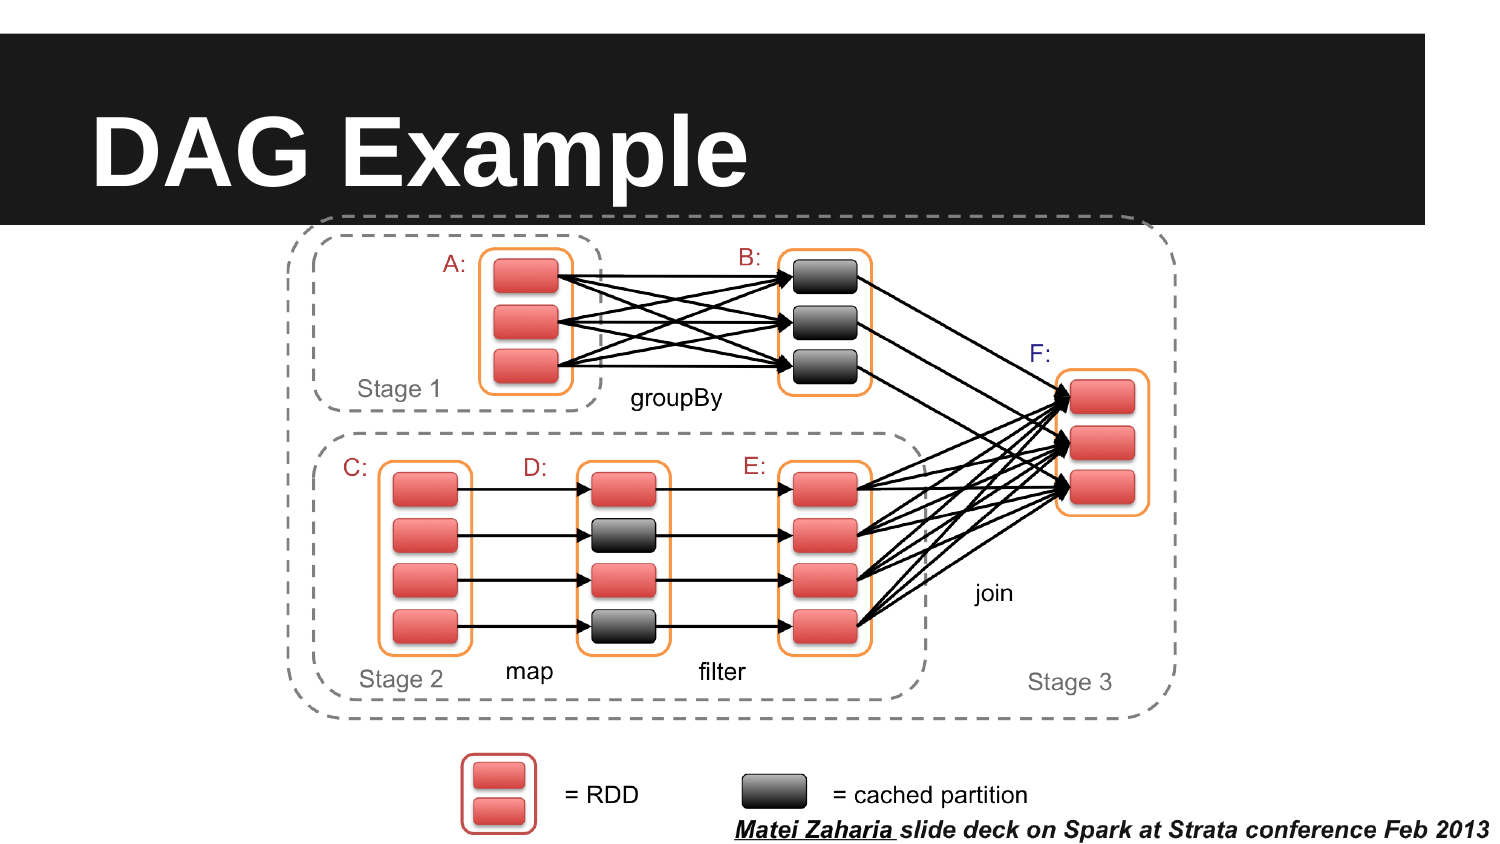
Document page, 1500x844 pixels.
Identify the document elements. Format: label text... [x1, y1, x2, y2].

picture [286, 214, 1497, 844]
title DAG Example [75, 33, 1425, 221]
